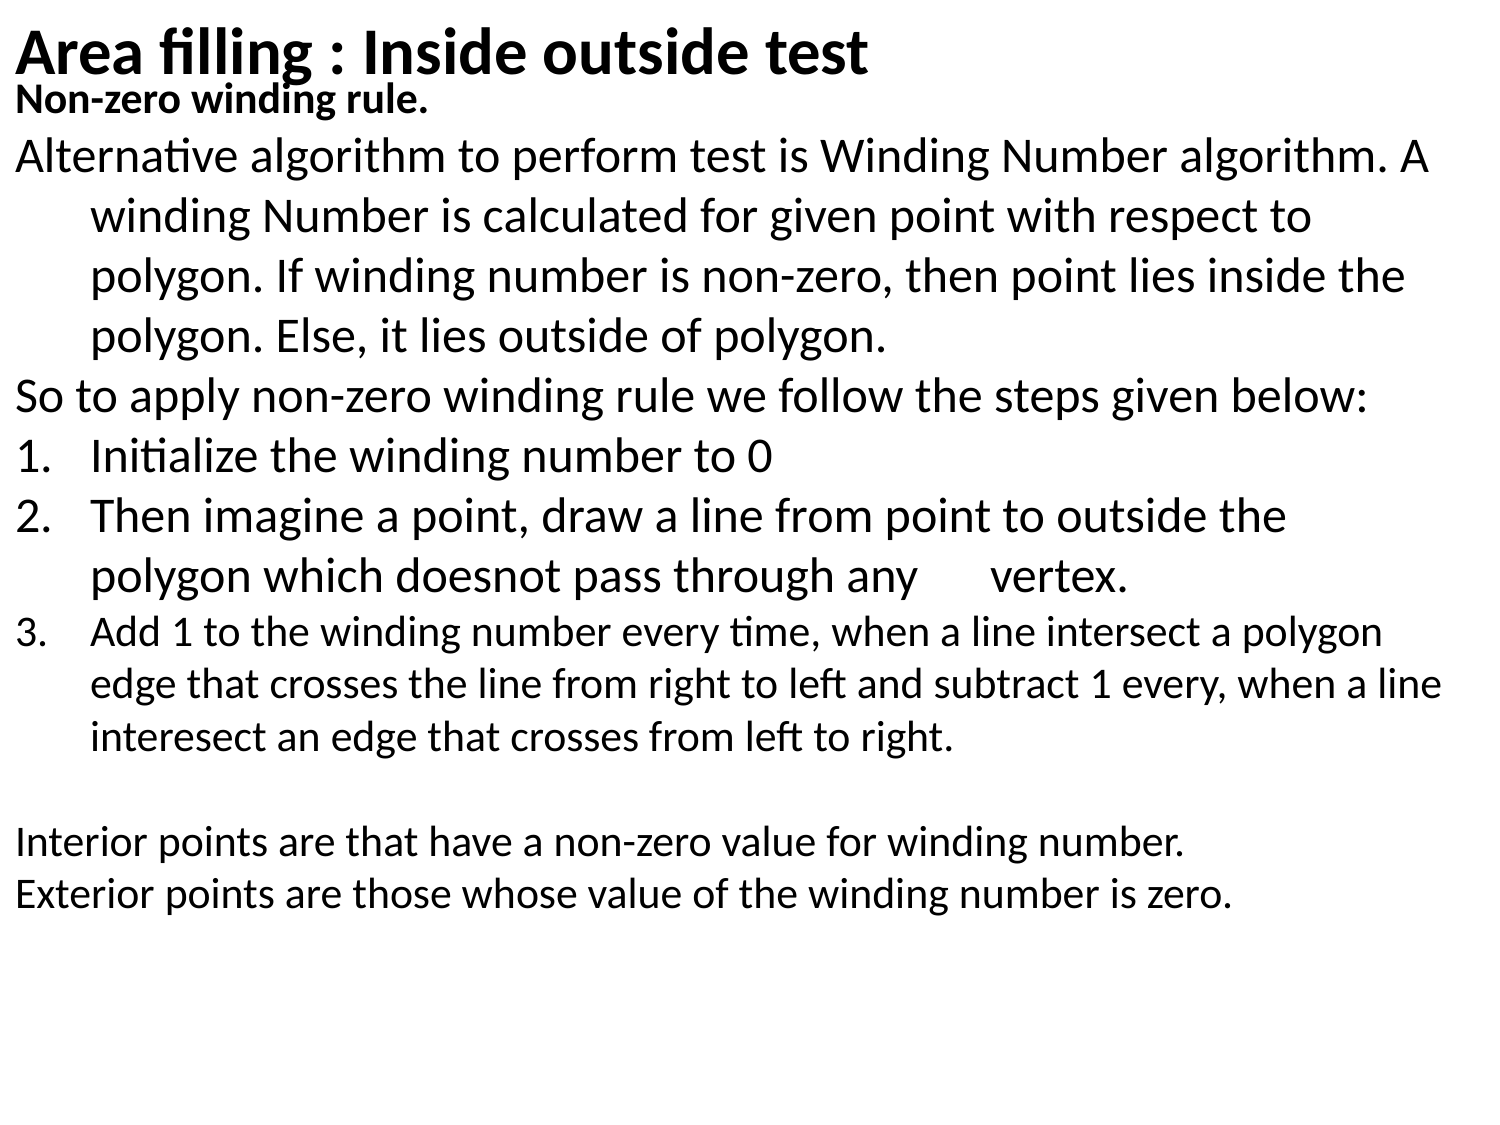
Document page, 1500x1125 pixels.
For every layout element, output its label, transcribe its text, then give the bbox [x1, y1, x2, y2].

text_box Non-zero winding rule. Alternative algorithm to perform test is Winding Number algorithm. A winding Number is calculated for given point with respect to polygon. If winding number is non-zero, then point lies inside the polygon. Else, it lies outside of polygon. So to apply non-zero winding rule we follow the steps given below: Initialize the winding number to 0 Then imagine a point, draw a line from point to outside the polygon which doesnot pass through any vertex. Add 1 to the winding number every time, when a line intersect a polygon edge that crosses the line from right to left and subtract 1 every, when a line interesect an edge that crosses from left to right. Interior points are that have a non-zero value for winding number. Exterior points are those whose value of the winding number is zero. [0, 75, 1475, 925]
text_box [0, 0, 1500, 75]
